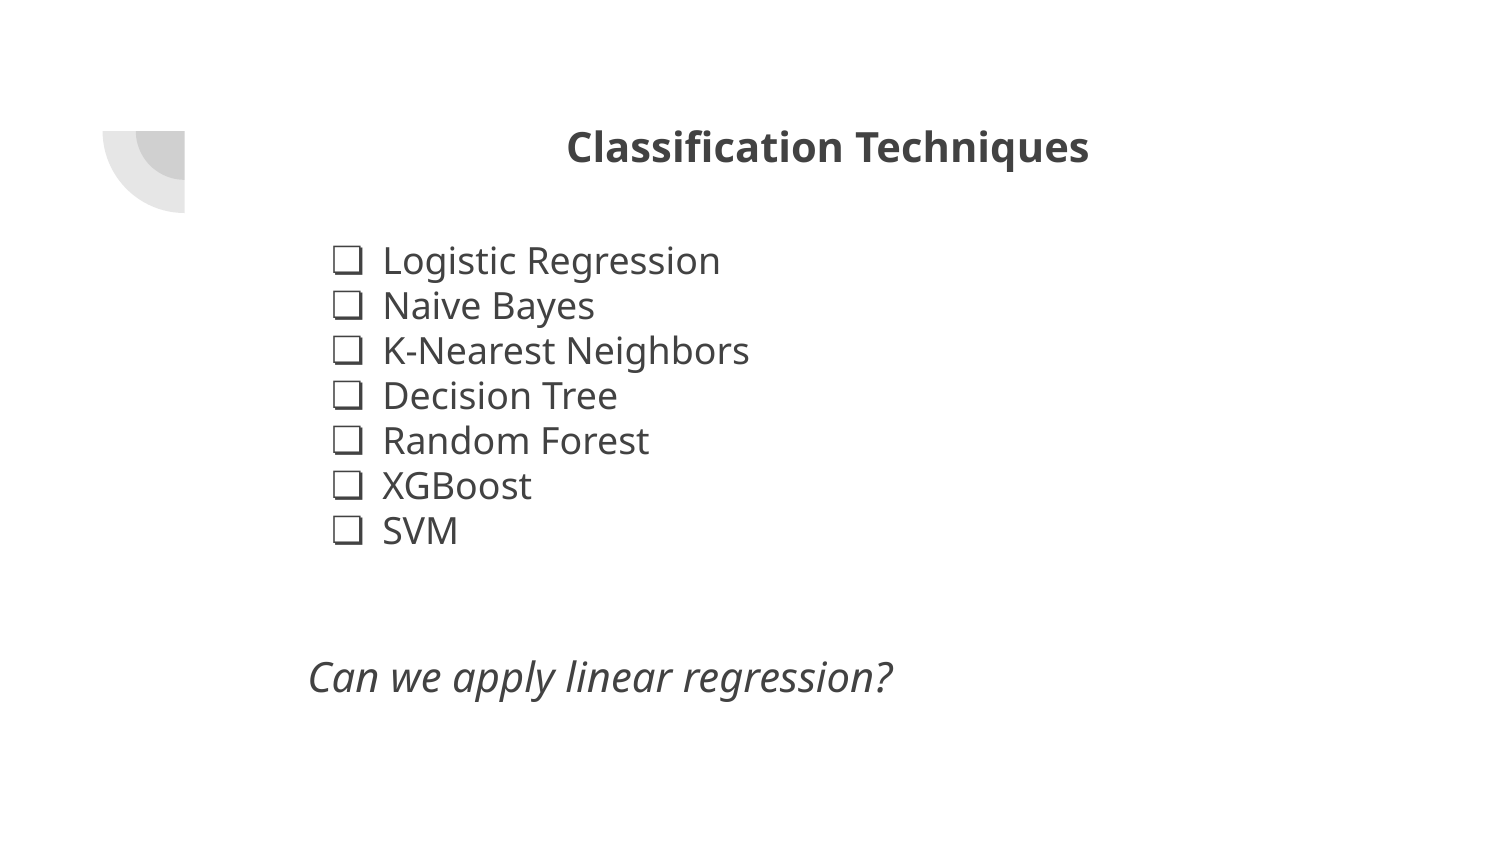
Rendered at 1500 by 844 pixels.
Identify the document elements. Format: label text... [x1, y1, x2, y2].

title Classification Techniques [213, 98, 1368, 263]
list Logistic Regression Naive Bayes K-Nearest Neighbors Decision Tree Random Forest XGBoost SVM Can we apply linear regression? [292, 222, 1436, 770]
